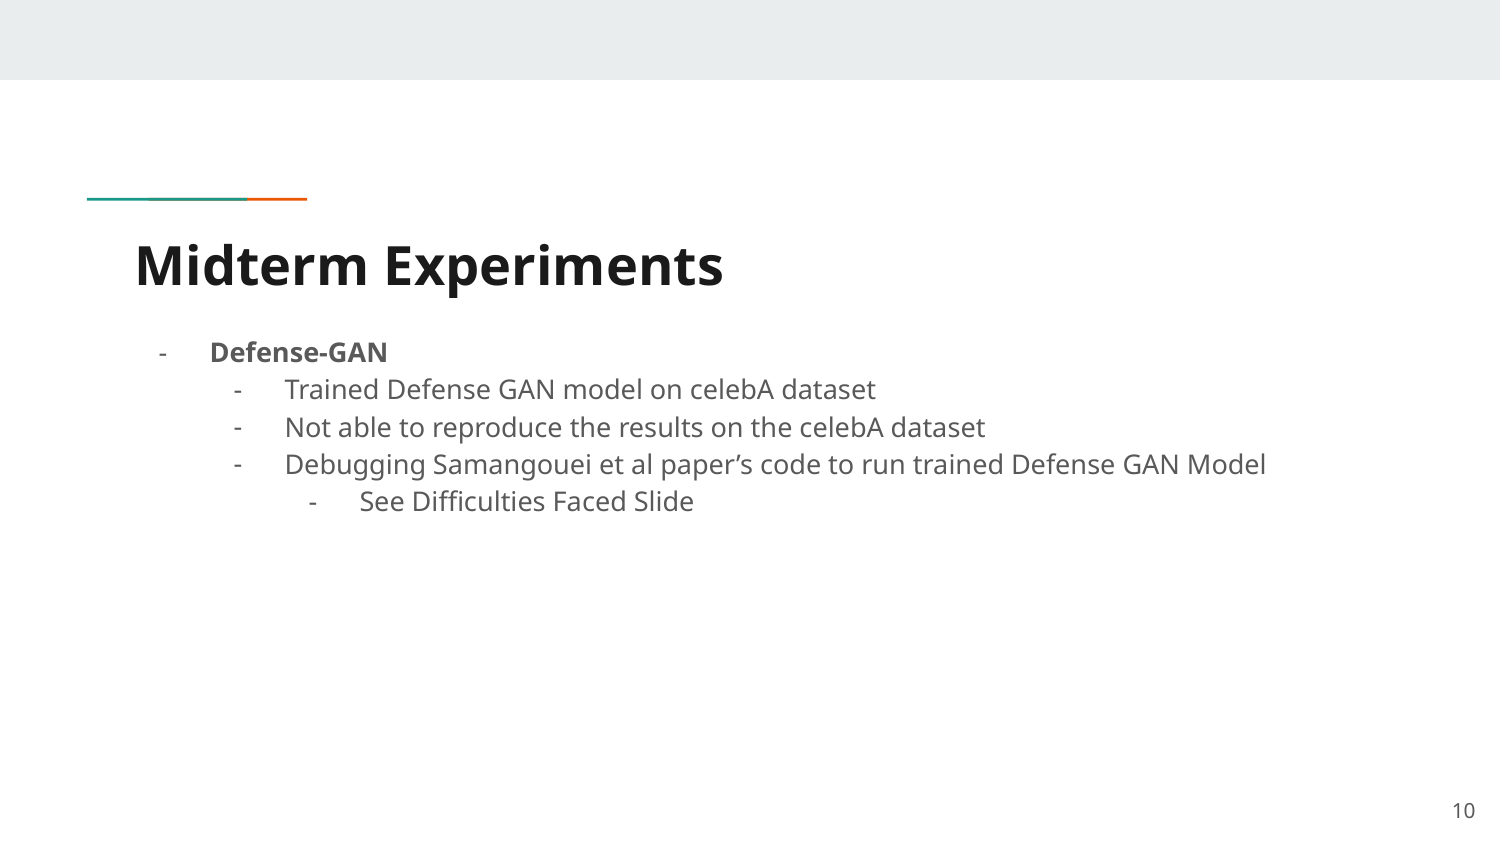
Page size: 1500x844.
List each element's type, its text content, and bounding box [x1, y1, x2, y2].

list Defense-GAN Trained Defense GAN model on celebA dataset Not able to reproduce the results on the celebA dataset Debugging Samangouei et al paper’s code to run trained Defense GAN Model See Difficulties Faced Slide [119, 315, 1381, 687]
slide_number ‹#› [1400, 779, 1491, 844]
title Midterm Experiments [119, 216, 1381, 305]
